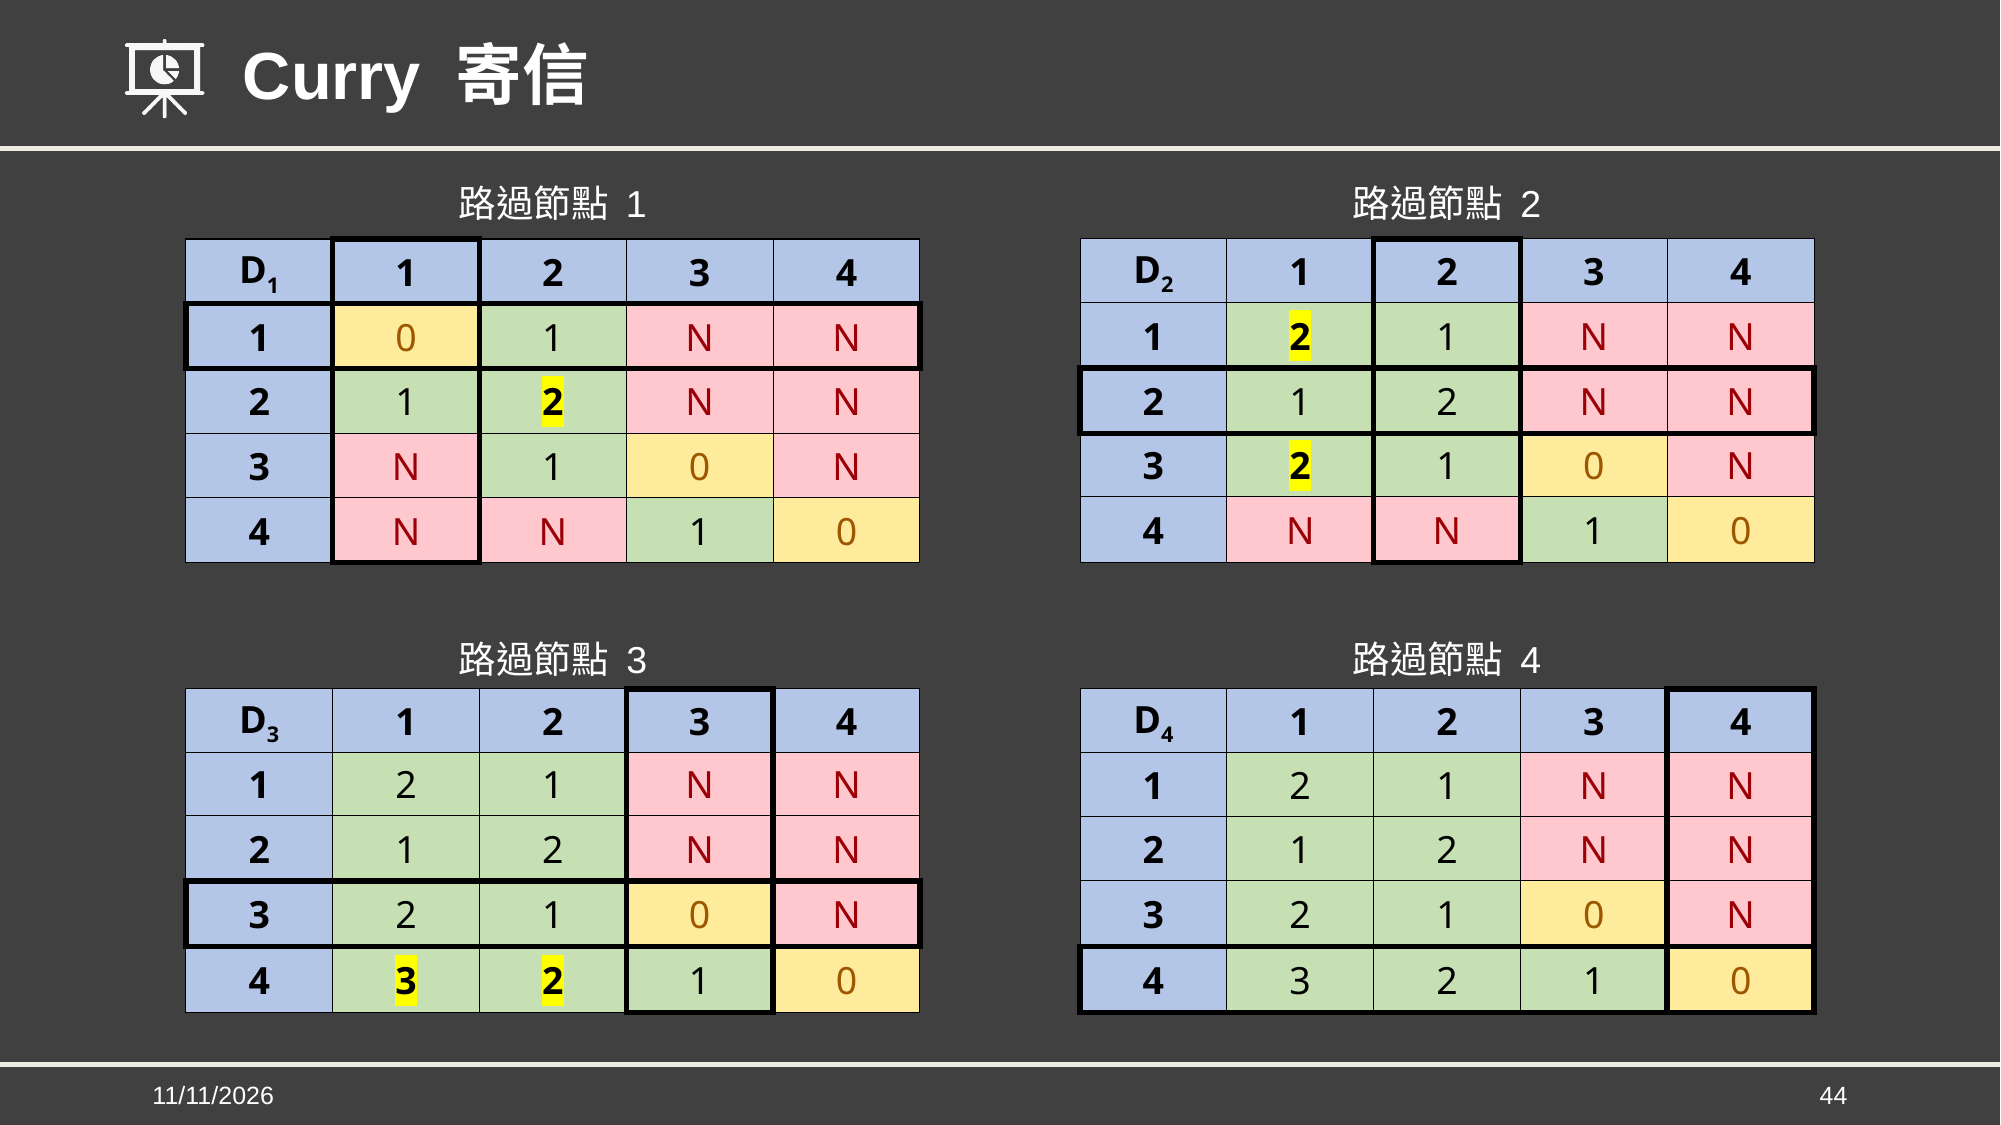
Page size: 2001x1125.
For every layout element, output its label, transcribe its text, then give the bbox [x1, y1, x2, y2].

text_box 路過節點 3 [444, 628, 662, 688]
table_cell 1 [186, 753, 332, 815]
table_cell N [627, 306, 773, 366]
table_cell 3 [333, 949, 479, 1012]
table_cell 0 [629, 884, 770, 944]
slide_number 44 [1703, 1065, 1863, 1125]
table_cell 1 [1374, 881, 1520, 944]
table_cell 1 [189, 306, 330, 366]
text_box 路過節點 4 [1338, 628, 1556, 688]
table_header 3 [629, 692, 770, 752]
table_cell 2 [1227, 753, 1373, 816]
table_cell 3 [186, 434, 330, 497]
table_cell 4 [1083, 949, 1226, 1010]
table_cell N [627, 371, 773, 433]
table_cell N [1670, 753, 1811, 816]
table_cell 2 [186, 816, 332, 878]
table_header 1 [1227, 239, 1371, 302]
table_header D1 [186, 240, 330, 301]
table_header 2 [1374, 689, 1520, 752]
table_header 4 [1670, 692, 1811, 752]
table_cell N [776, 884, 917, 944]
table_cell 0 [774, 498, 919, 562]
table_cell 2 [186, 371, 330, 433]
table_cell 1 [1376, 303, 1518, 365]
table_cell N [629, 753, 770, 815]
table_cell 1 [335, 371, 477, 433]
table_cell N [335, 434, 477, 497]
table_cell 0 [1521, 881, 1664, 944]
table_cell 0 [335, 306, 477, 366]
footer [316, 1065, 1684, 1125]
table_cell 2 [1374, 949, 1520, 1010]
table_cell 2 [1227, 881, 1373, 944]
table_cell 0 [1670, 949, 1811, 1010]
table_cell N [774, 434, 919, 497]
table_header 2 [1376, 242, 1518, 302]
table_cell 1 [482, 434, 626, 497]
table_header 4 [776, 689, 919, 752]
table_cell 2 [1227, 303, 1371, 365]
table_cell N [774, 371, 919, 433]
table_cell 2 [482, 371, 626, 433]
table_cell 2 [1376, 371, 1518, 431]
text_box 路過節點 2 [1338, 172, 1556, 233]
table_cell 2 [333, 884, 479, 944]
table_cell N [774, 306, 917, 366]
table_cell 0 [1668, 497, 1814, 562]
table_cell N [1376, 497, 1518, 560]
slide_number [137, 1065, 297, 1125]
text_box 路過節點 1 [443, 172, 662, 233]
table_cell N [776, 753, 919, 815]
table_header 2 [482, 240, 626, 301]
table_cell 4 [186, 498, 330, 562]
table_cell 1 [1523, 497, 1667, 562]
table_cell 1 [1081, 303, 1226, 365]
table_header 1 [333, 689, 479, 752]
table_cell 1 [629, 949, 770, 1010]
table_cell 1 [333, 816, 479, 878]
table_header 2 [480, 689, 624, 752]
table_cell 4 [1081, 497, 1226, 562]
table_cell 4 [186, 949, 332, 1012]
table_header 4 [1668, 239, 1814, 302]
table_cell N [1668, 436, 1814, 496]
table_header 3 [1521, 689, 1664, 752]
table_cell 1 [1227, 371, 1371, 431]
table_header 3 [1523, 239, 1667, 302]
table_cell 1 [627, 498, 773, 562]
table_cell 1 [482, 306, 626, 366]
table_header 3 [627, 240, 773, 301]
table_cell 2 [480, 816, 624, 878]
table_cell 2 [333, 753, 479, 815]
table_cell N [776, 816, 919, 878]
table_cell 3 [1081, 436, 1226, 496]
table_header D2 [1081, 239, 1226, 302]
table_cell 0 [627, 434, 773, 497]
table_cell N [335, 498, 477, 560]
table_cell N [1521, 753, 1664, 816]
table_header 4 [774, 240, 919, 301]
table_header D3 [186, 689, 332, 752]
table_cell N [1668, 371, 1811, 431]
table_cell N [629, 816, 770, 878]
table_cell 0 [776, 949, 919, 1012]
table_cell 2 [480, 949, 624, 1012]
table_cell 1 [1376, 436, 1518, 496]
table_cell 1 [1374, 753, 1520, 816]
picture [114, 27, 215, 129]
table_cell N [1521, 817, 1664, 880]
table_header 1 [1227, 689, 1373, 752]
table_cell 1 [1521, 949, 1664, 1010]
table_cell 2 [1081, 817, 1226, 880]
table_cell 3 [1227, 949, 1373, 1010]
title Curry 寄信 [227, 27, 1886, 129]
table_cell 0 [1523, 436, 1667, 496]
table_cell 3 [189, 884, 332, 944]
table_cell N [1523, 371, 1667, 431]
table_cell N [482, 498, 626, 562]
table_cell 2 [1374, 817, 1520, 880]
table_cell N [1670, 881, 1811, 944]
table_cell 2 [1083, 371, 1226, 431]
table_cell N [1670, 817, 1811, 880]
table_cell N [1523, 303, 1667, 365]
table_cell 1 [1227, 817, 1373, 880]
table_header D4 [1081, 689, 1226, 752]
table_cell 1 [480, 884, 624, 944]
table_header 1 [335, 242, 477, 301]
table_cell 2 [1227, 436, 1371, 496]
table_cell 1 [480, 753, 624, 815]
table_cell 1 [1081, 753, 1226, 816]
table_cell N [1668, 303, 1814, 365]
table_cell 3 [1081, 881, 1226, 944]
table_cell N [1227, 497, 1371, 562]
